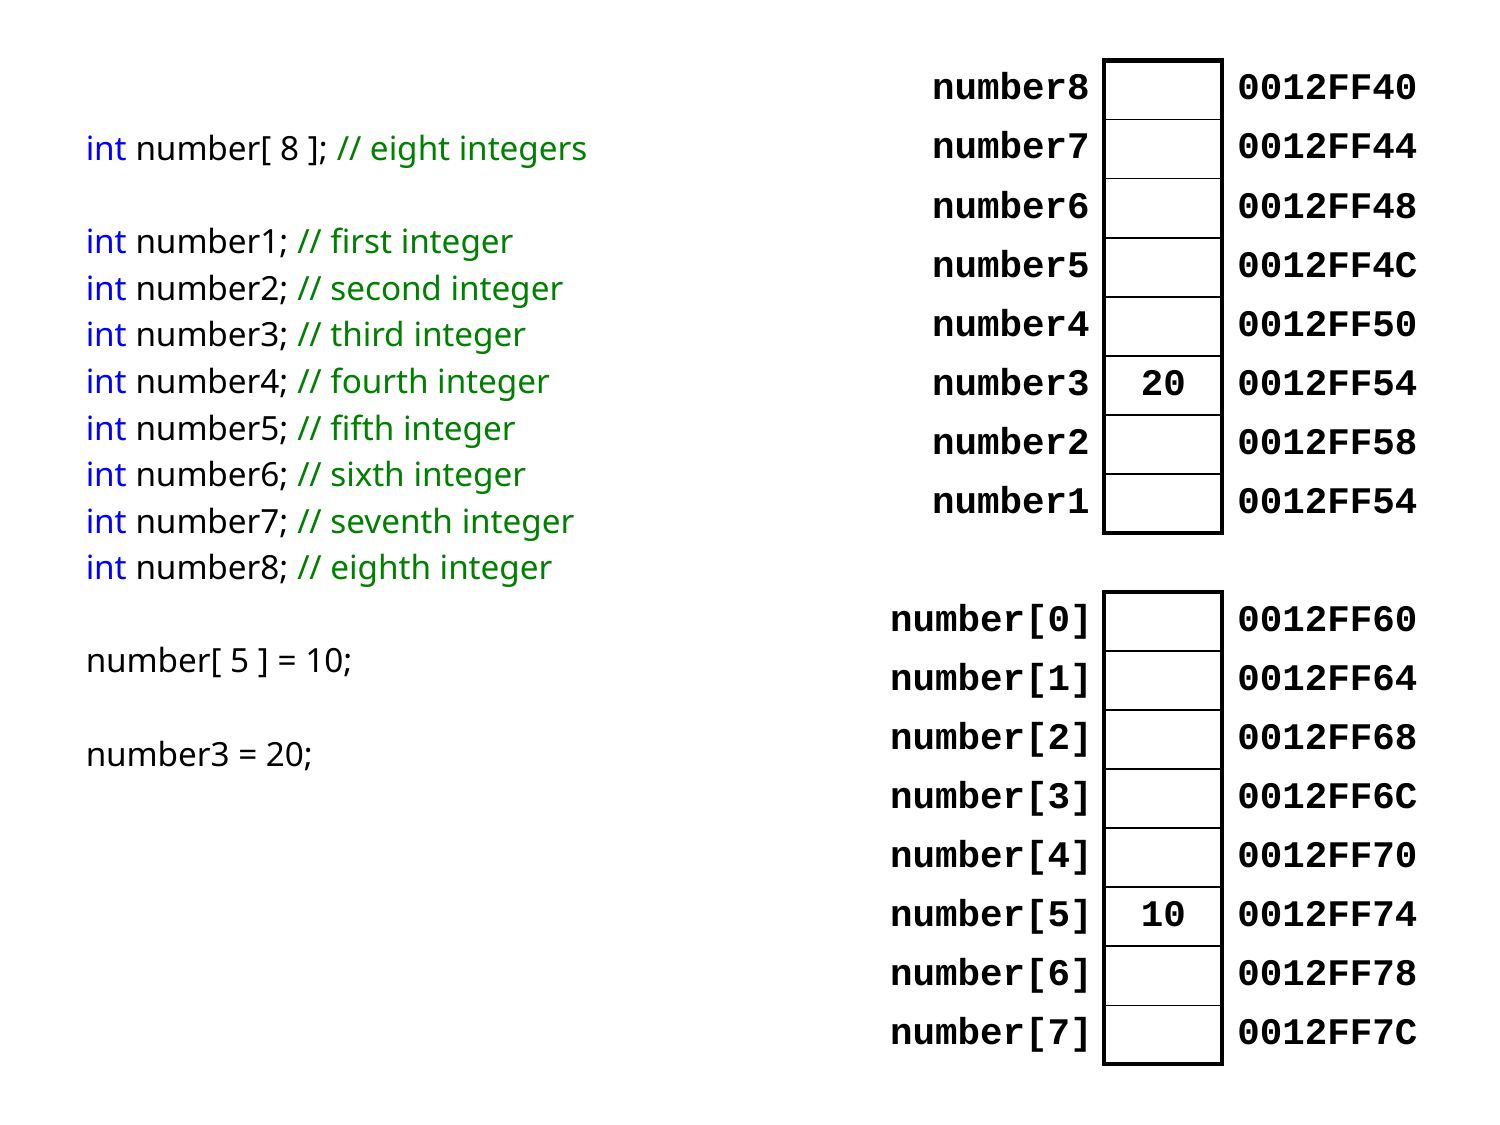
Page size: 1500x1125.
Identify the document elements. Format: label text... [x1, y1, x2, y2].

table_cell 0012FF68 [1224, 710, 1429, 769]
table_header [1106, 63, 1220, 119]
table_cell number[4] [868, 828, 1102, 887]
table_cell 10 [1106, 888, 1220, 945]
table_cell 0012FF64 [1224, 651, 1429, 710]
table_cell 0012FF50 [1224, 297, 1429, 356]
table_cell number[1] [868, 651, 1102, 710]
table_cell [1106, 829, 1220, 886]
table_cell 20 [1106, 357, 1220, 414]
table_cell [1106, 298, 1220, 355]
table_header number8 [898, 60, 1102, 120]
table_cell 0012FF48 [1224, 179, 1429, 238]
table_cell [1106, 120, 1220, 178]
table_cell [1106, 947, 1220, 1005]
table_cell 0012FF4C [1224, 238, 1429, 297]
table_cell 0012FF74 [1224, 887, 1429, 946]
table_cell [1106, 239, 1220, 296]
table_cell number[2] [868, 710, 1102, 769]
table_cell number[3] [868, 769, 1102, 828]
table_cell 0012FF7C [1224, 1005, 1429, 1064]
table_cell [1106, 711, 1220, 768]
table_cell [1106, 1006, 1220, 1062]
table_cell number6 [898, 179, 1102, 238]
table_cell number[7] [868, 1005, 1102, 1064]
table_cell [1106, 179, 1220, 237]
table_cell 0012FF54 [1224, 356, 1429, 415]
table_cell number2 [898, 415, 1102, 474]
table_header number[0] [868, 592, 1102, 651]
table_header 0012FF60 [1224, 592, 1429, 651]
list int number[ 8 ]; // eight integers int number1; // first integer int number2; // second integer int number3; // third integer int number4; // fourth integer int number5; // fifth integer int number6; // sixth integer int number7; // seventh integer int number8; // eighth integer number[ 5 ] = 10; number3 = 20; [70, 119, 810, 799]
table_cell 0012FF54 [1224, 474, 1429, 533]
table_cell 0012FF70 [1224, 828, 1429, 887]
table_cell number4 [898, 297, 1102, 356]
table_cell 0012FF78 [1224, 946, 1429, 1005]
table_header 0012FF40 [1224, 60, 1429, 120]
table_cell number3 [898, 356, 1102, 415]
table_cell 0012FF44 [1224, 120, 1429, 179]
table_cell number7 [898, 120, 1102, 179]
table_cell [1106, 770, 1220, 827]
table_cell 0012FF6C [1224, 769, 1429, 828]
table_header [1106, 594, 1220, 650]
table_cell number5 [898, 238, 1102, 297]
table_cell number[6] [868, 946, 1102, 1005]
table_cell [1106, 416, 1220, 473]
table_cell [1106, 475, 1220, 531]
table_cell 0012FF58 [1224, 415, 1429, 474]
table_cell number[5] [868, 887, 1102, 946]
table_cell [1106, 652, 1220, 709]
table_cell number1 [898, 474, 1102, 533]
